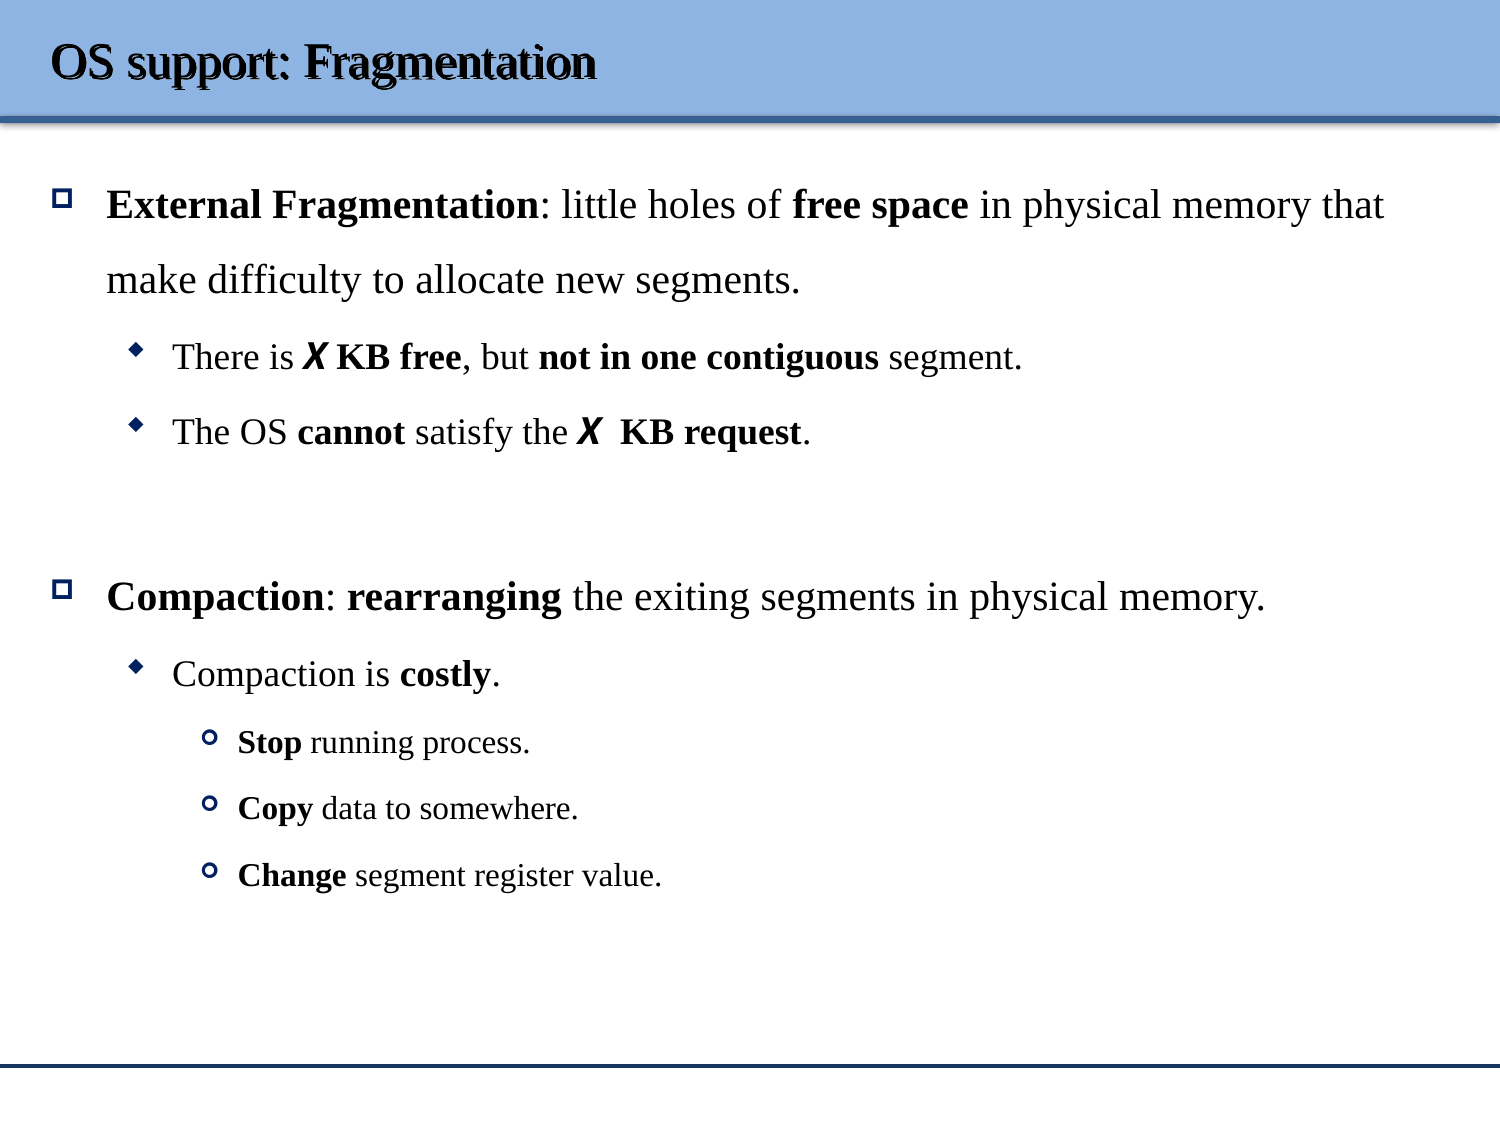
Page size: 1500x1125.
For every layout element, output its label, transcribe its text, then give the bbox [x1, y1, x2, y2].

title OS support: Fragmentation [34, 8, 1477, 106]
list External Fragmentation: little holes of free space in physical memory that make difficulty to allocate new segments. There is X KB free, but not in one contiguous segment. The OS cannot satisfy the X KB request. Compaction: rearranging the exiting segments in physical memory. Compaction is costly. Stop running process. Copy data to somewhere. Change segment register value. [34, 144, 1477, 1048]
